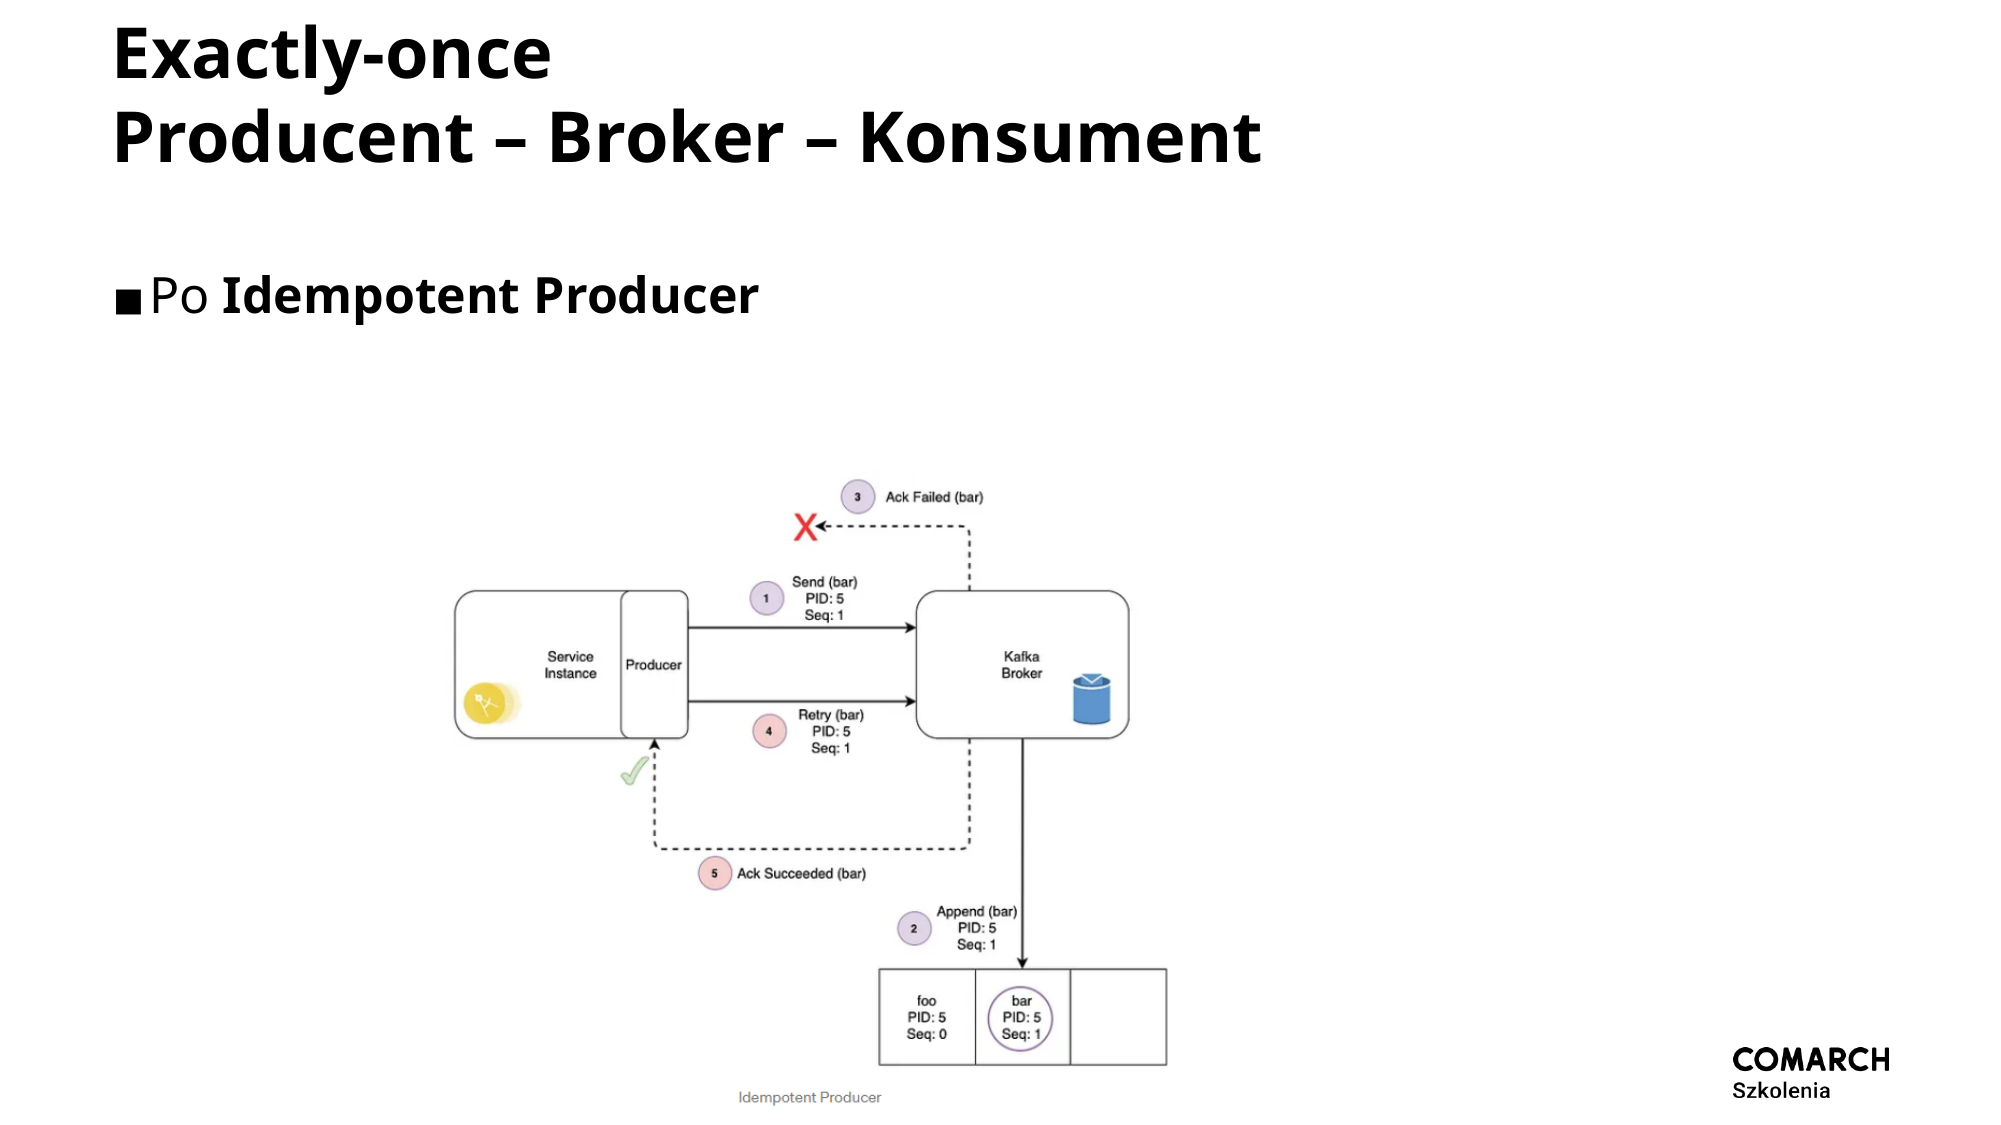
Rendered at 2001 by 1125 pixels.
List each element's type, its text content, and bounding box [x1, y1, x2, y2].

picture [1733, 1047, 1889, 1098]
list Po Idempotent Producer [111, 243, 1889, 1014]
title Exactly-once Producent – Broker – Konsument [111, 0, 1889, 185]
picture [443, 447, 1189, 1125]
